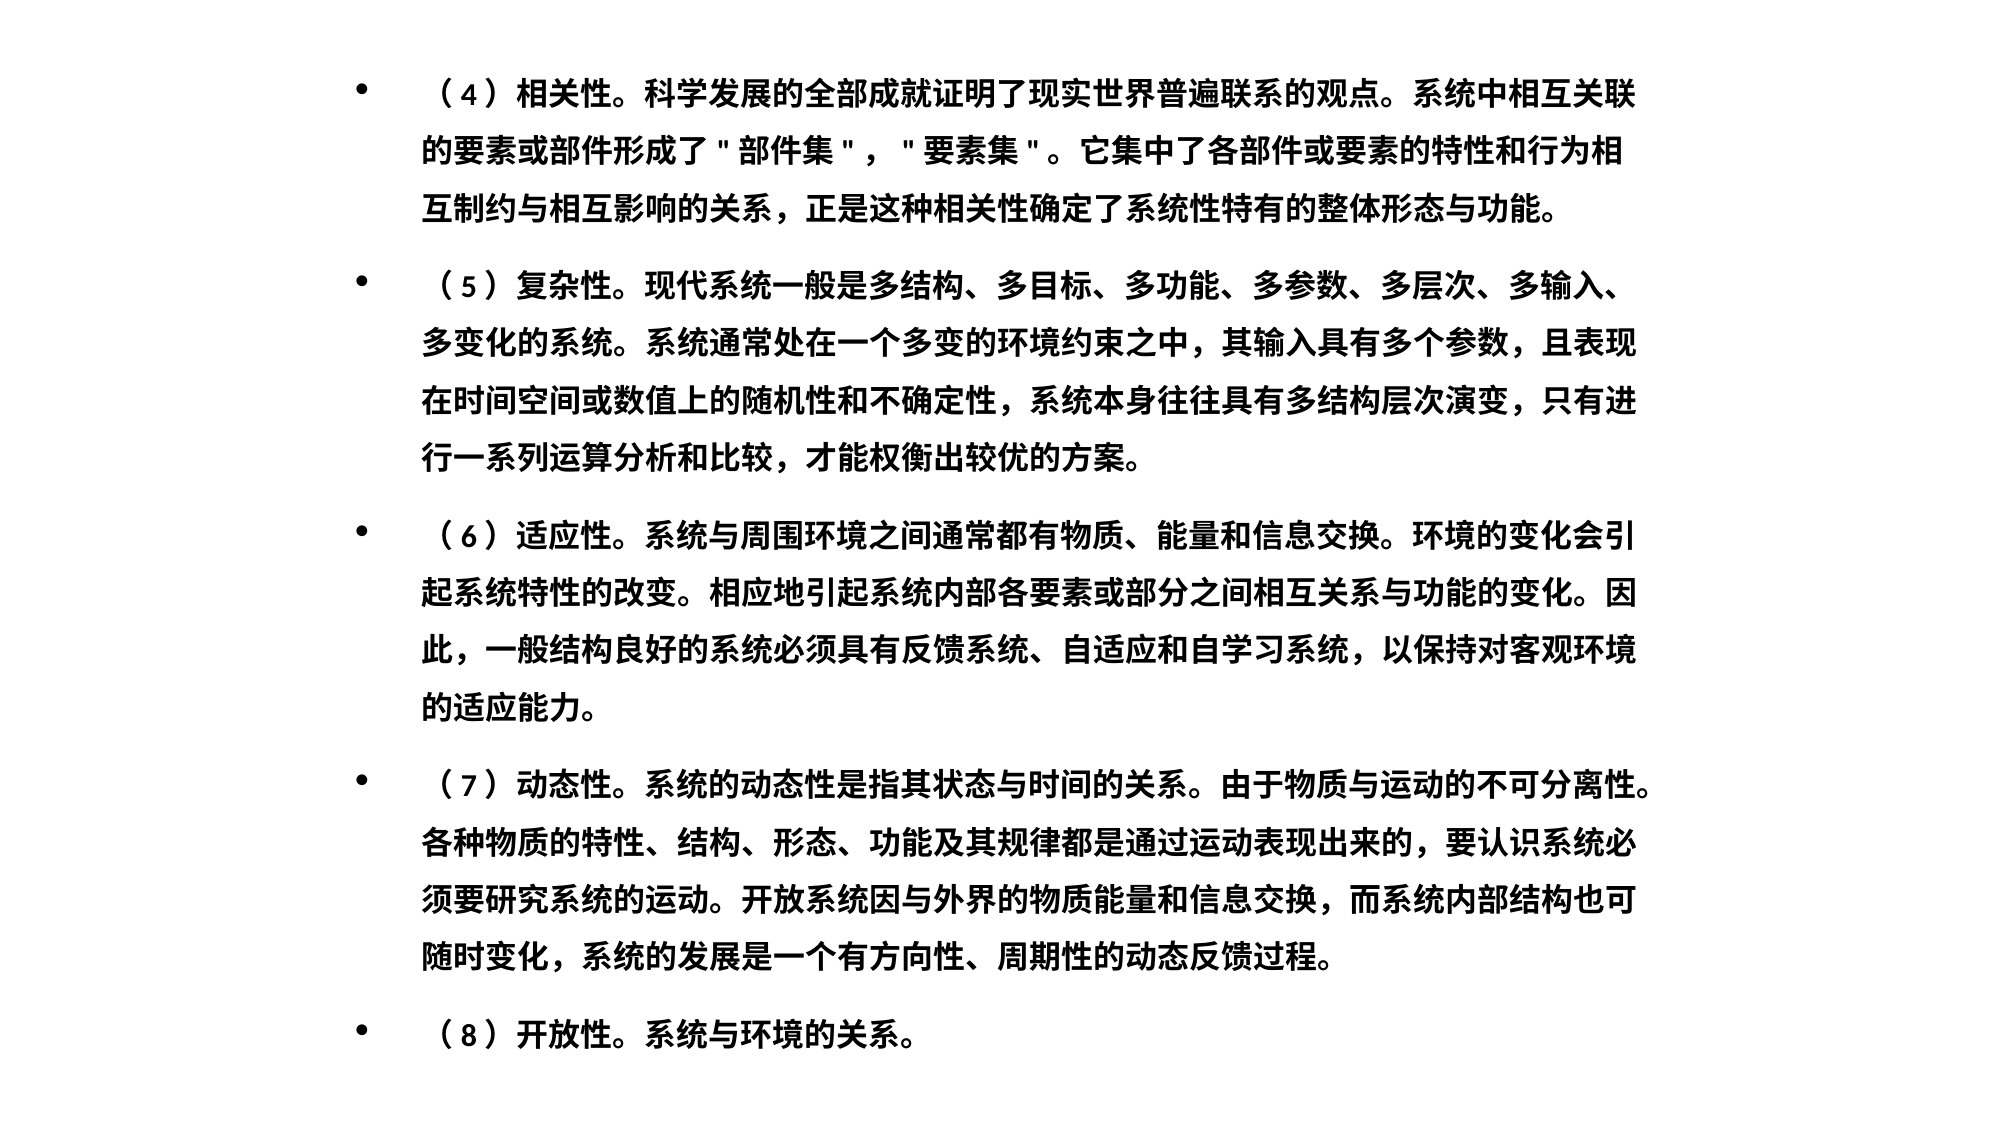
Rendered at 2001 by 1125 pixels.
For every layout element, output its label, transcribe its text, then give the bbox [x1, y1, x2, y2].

list （4）相关性。科学发展的全部成就证明了现实世界普遍联系的观点。系统中相互关联的要素或部件形成了"部件集"，"要素集"。它集中了各部件或要素的特性和行为相互制约与相互影响的关系，正是这种相关性确定了系统性特有的整体形态与功能。 （5）复杂性。现代系统一般是多结构、多目标、多功能、多参数、多层次、多输入、多变化的系统。系统通常处在一个多变的环境约束之中，其输入具有多个参数，且表现在时间空间或数值上的随机性和不确定性，系统本身往往具有多结构层次演变，只有进行一系列运算分析和比较，才能权衡出较优的方案。 （6）适应性。系统与周围环境之间通常都有物质、能量和信息交换。环境的变化会引起系统特性的改变。相应地引起系统内部各要素或部分之间相互关系与功能的变化。因此，一般结构良好的系统必须具有反馈系统、自适应和自学习系统，以保持对客观环境的适应能力。 （7）动态性。系统的动态性是指其状态与时间的关系。由于物质与运动的不可分离性。各种物质的特性、结构、形态、功能及其规律都是通过运动表现出来的，要认识系统必须要研究系统的运动。开放系统因与外界的物质能量和信息交换，而系统内部结构也可随时变化，系统的发展是一个有方向性、周期性的动态反馈过程。 （8）开放性。系统与环境的关系。 [320, 46, 1671, 1079]
